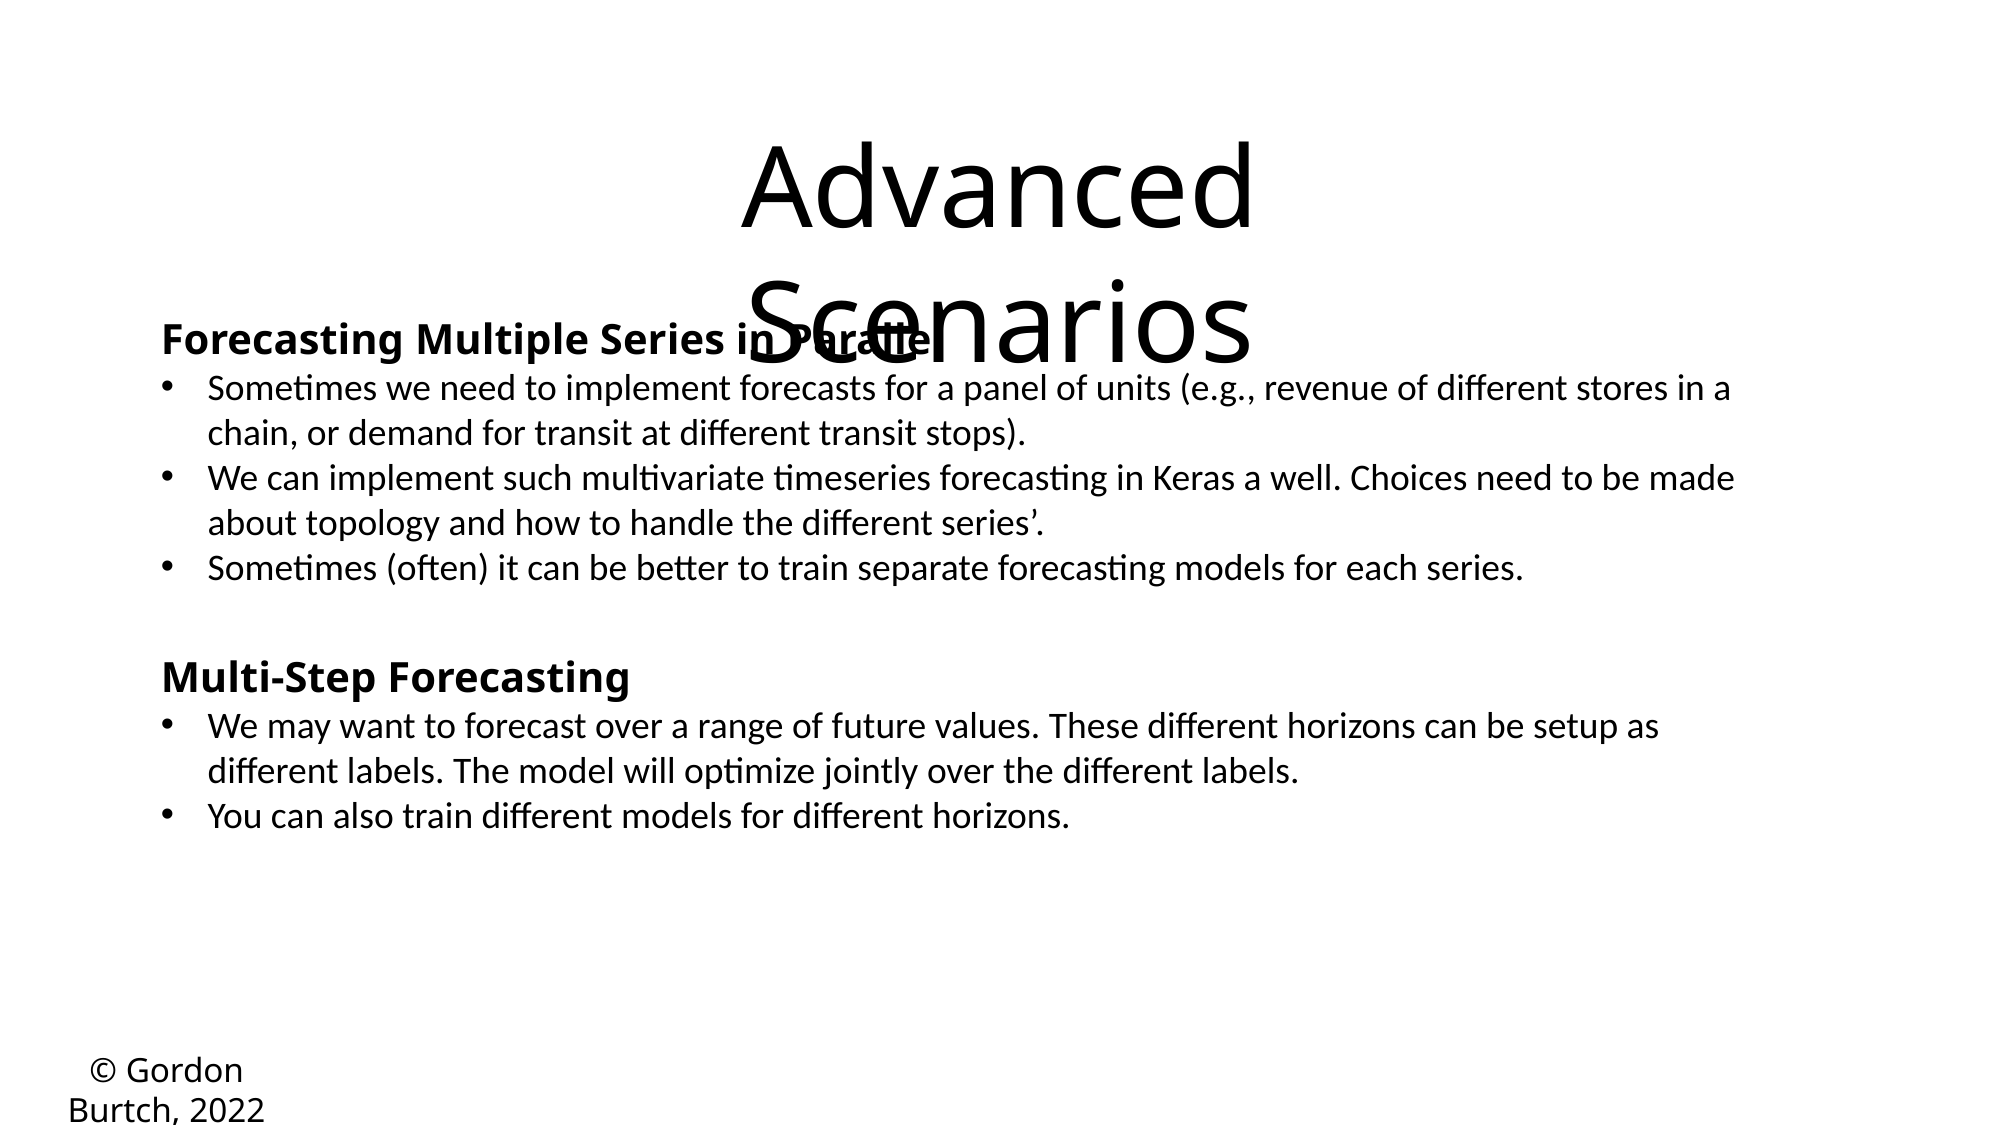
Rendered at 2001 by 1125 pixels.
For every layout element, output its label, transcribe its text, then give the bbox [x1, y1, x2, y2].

text_box Forecasting Multiple Series in Parallel Sometimes we need to implement forecasts for a panel of units (e.g., revenue of different stores in a chain, or demand for transit at different transit stops). We can implement such multivariate timeseries forecasting in Keras a well. Choices need to be made about topology and how to handle the different series’. Sometimes (often) it can be better to train separate forecasting models for each series. [146, 305, 1790, 596]
text_box Advanced Scenarios [470, 108, 1530, 305]
text_box Multi-Step Forecasting We may want to forecast over a range of future values. These different horizons can be setup as different labels. The model will optimize jointly over the different labels. You can also train different models for different horizons. [146, 643, 1790, 844]
